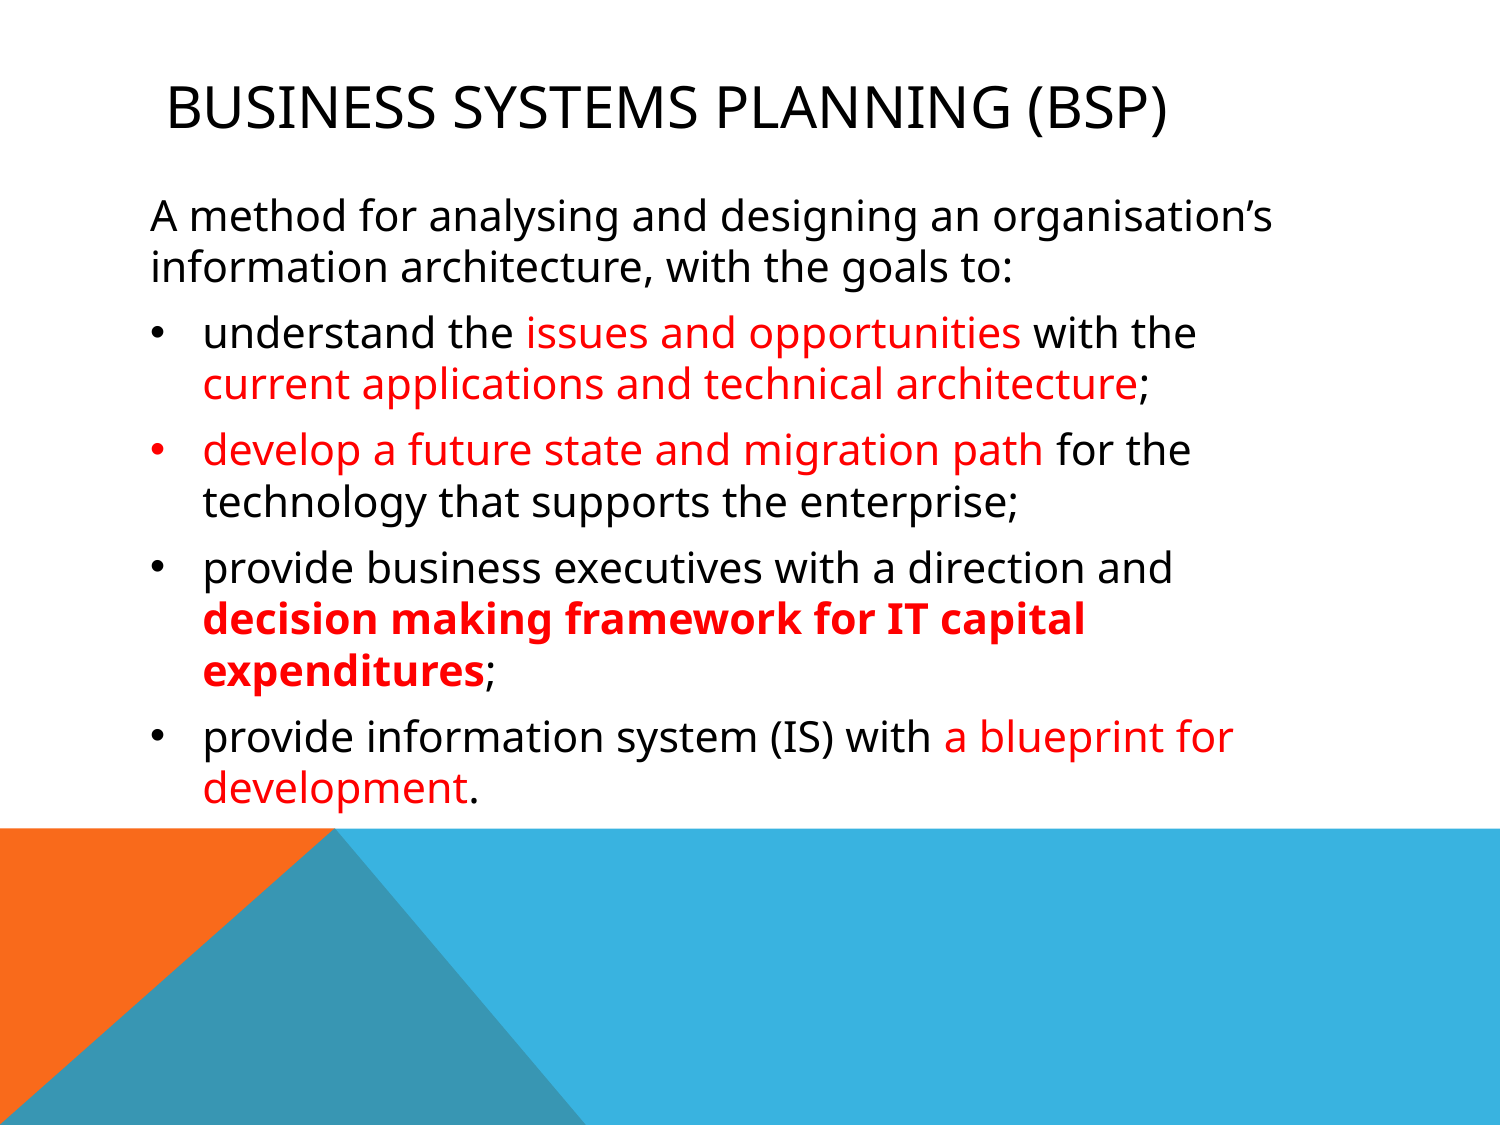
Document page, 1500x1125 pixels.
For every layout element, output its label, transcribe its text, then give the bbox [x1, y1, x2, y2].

list A method for analysing and designing an organisation’s information architecture, with the goals to: understand the issues and opportunities with the current applications and technical architecture; develop a future state and migration path for the technology that supports the enterprise; provide business executives with a direction and decision making framework for IT capital expenditures; provide information system (IS) with a blueprint for development. [135, 180, 1369, 823]
title Business Systems Planning (BSP) [135, 60, 1369, 150]
